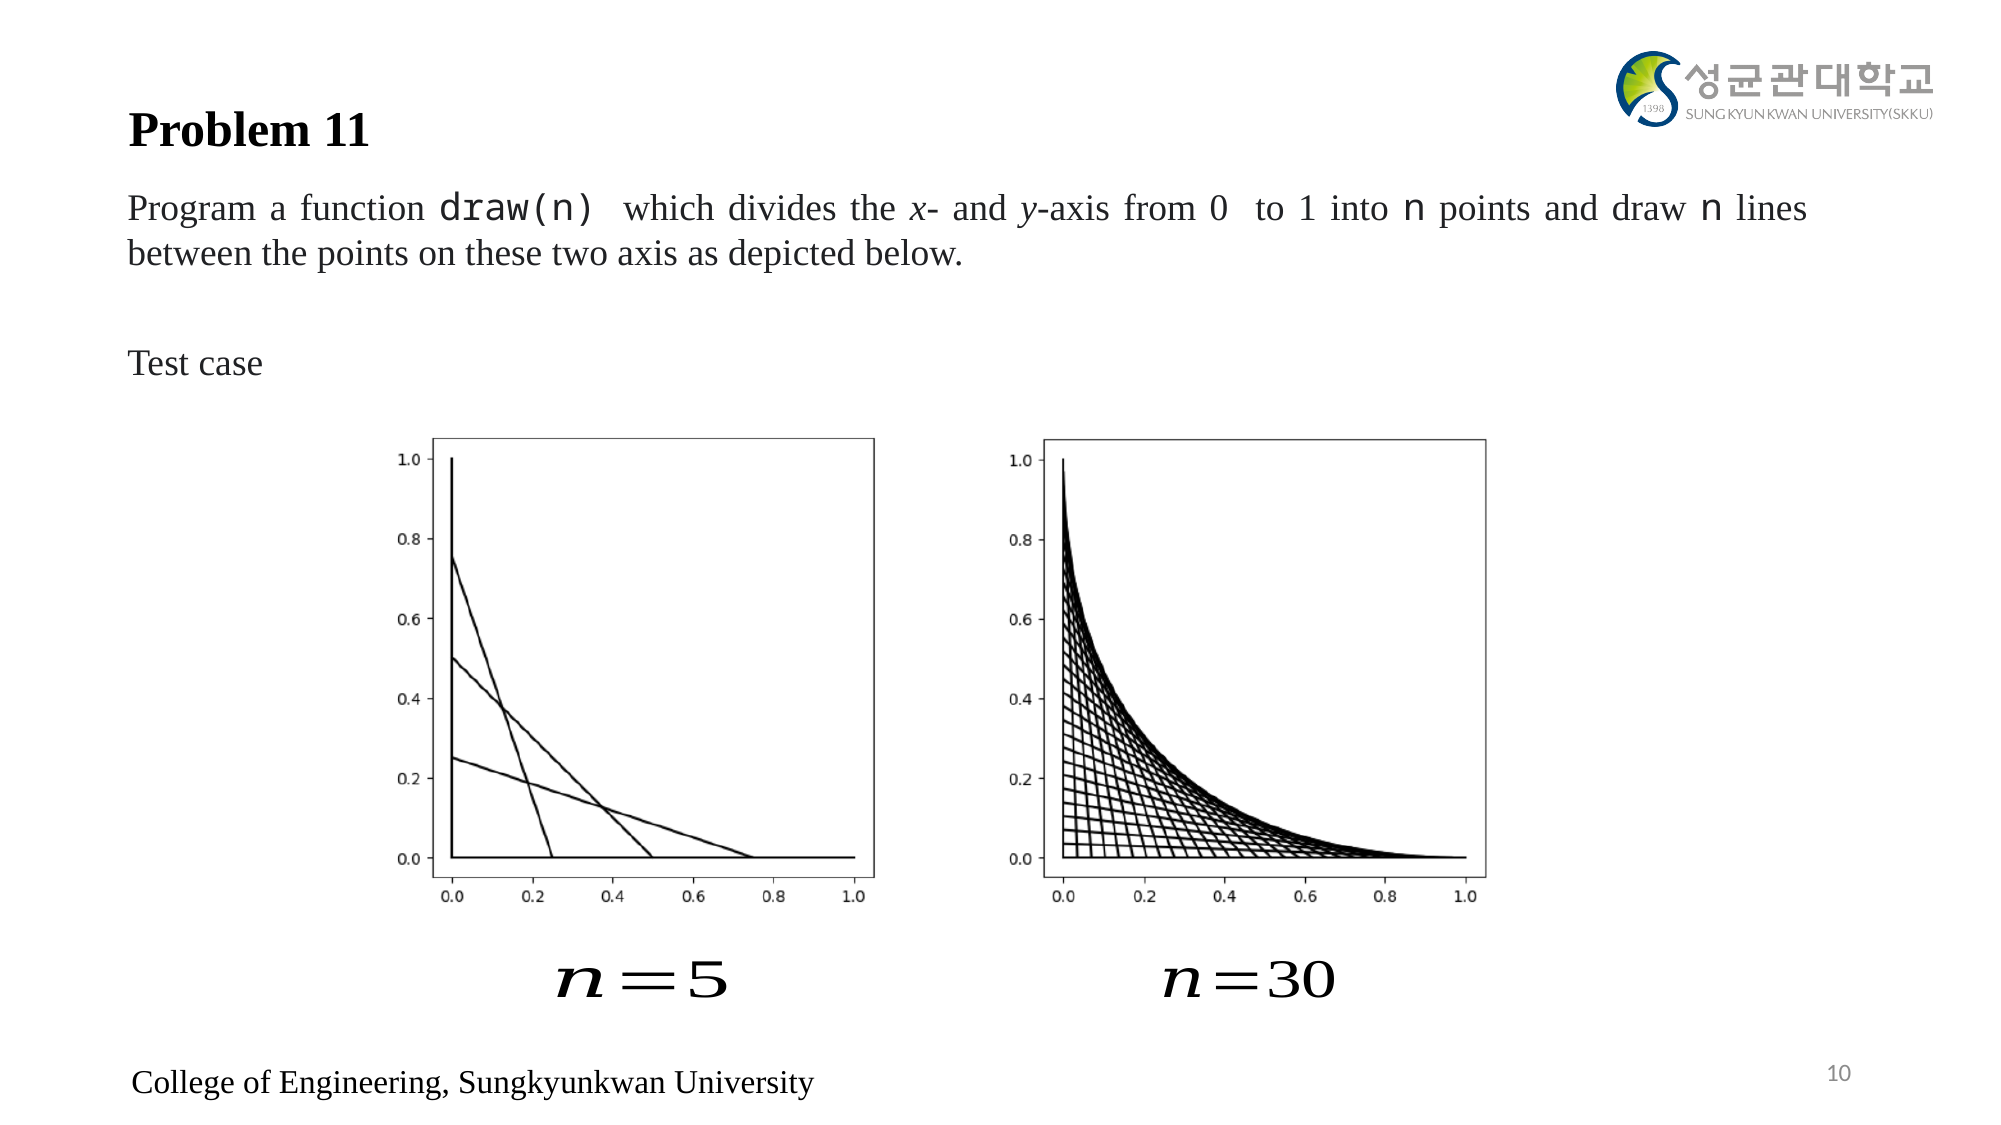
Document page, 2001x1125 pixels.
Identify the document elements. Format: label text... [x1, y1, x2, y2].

slide_number 10 [1416, 1042, 1867, 1102]
text_box Program a function draw(n) which divides the x- and y-axis from 0 to 1 into n points and draw n lines between the points on these two axis as depicted below. [112, 175, 1823, 281]
text_box Test case [112, 330, 293, 391]
picture [387, 428, 896, 919]
text_box Problem 11 [113, 88, 386, 164]
picture [1616, 51, 1933, 127]
picture [1001, 430, 1497, 917]
text_box College of Engineering, Sungkyunkwan University [116, 1053, 831, 1108]
